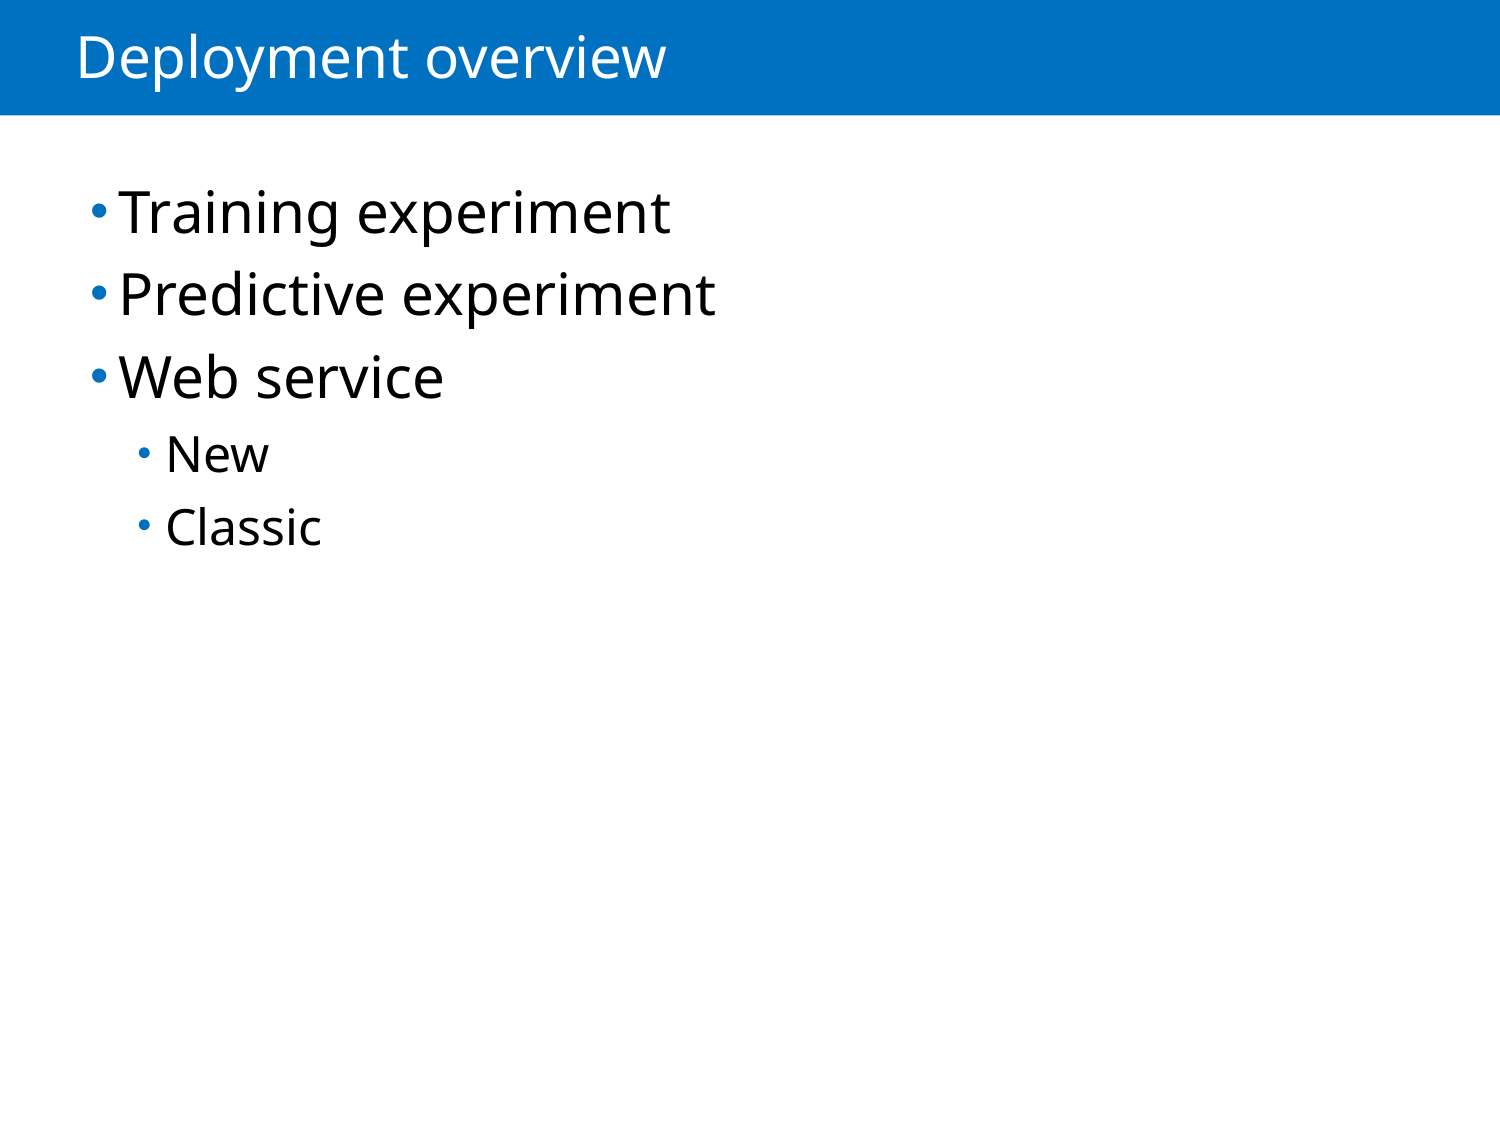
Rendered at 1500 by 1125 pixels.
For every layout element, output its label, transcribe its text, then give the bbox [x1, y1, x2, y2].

title Deployment overview [75, 0, 1351, 122]
text_box Training experiment Predictive experiment Web service New Classic [75, 167, 1408, 1012]
